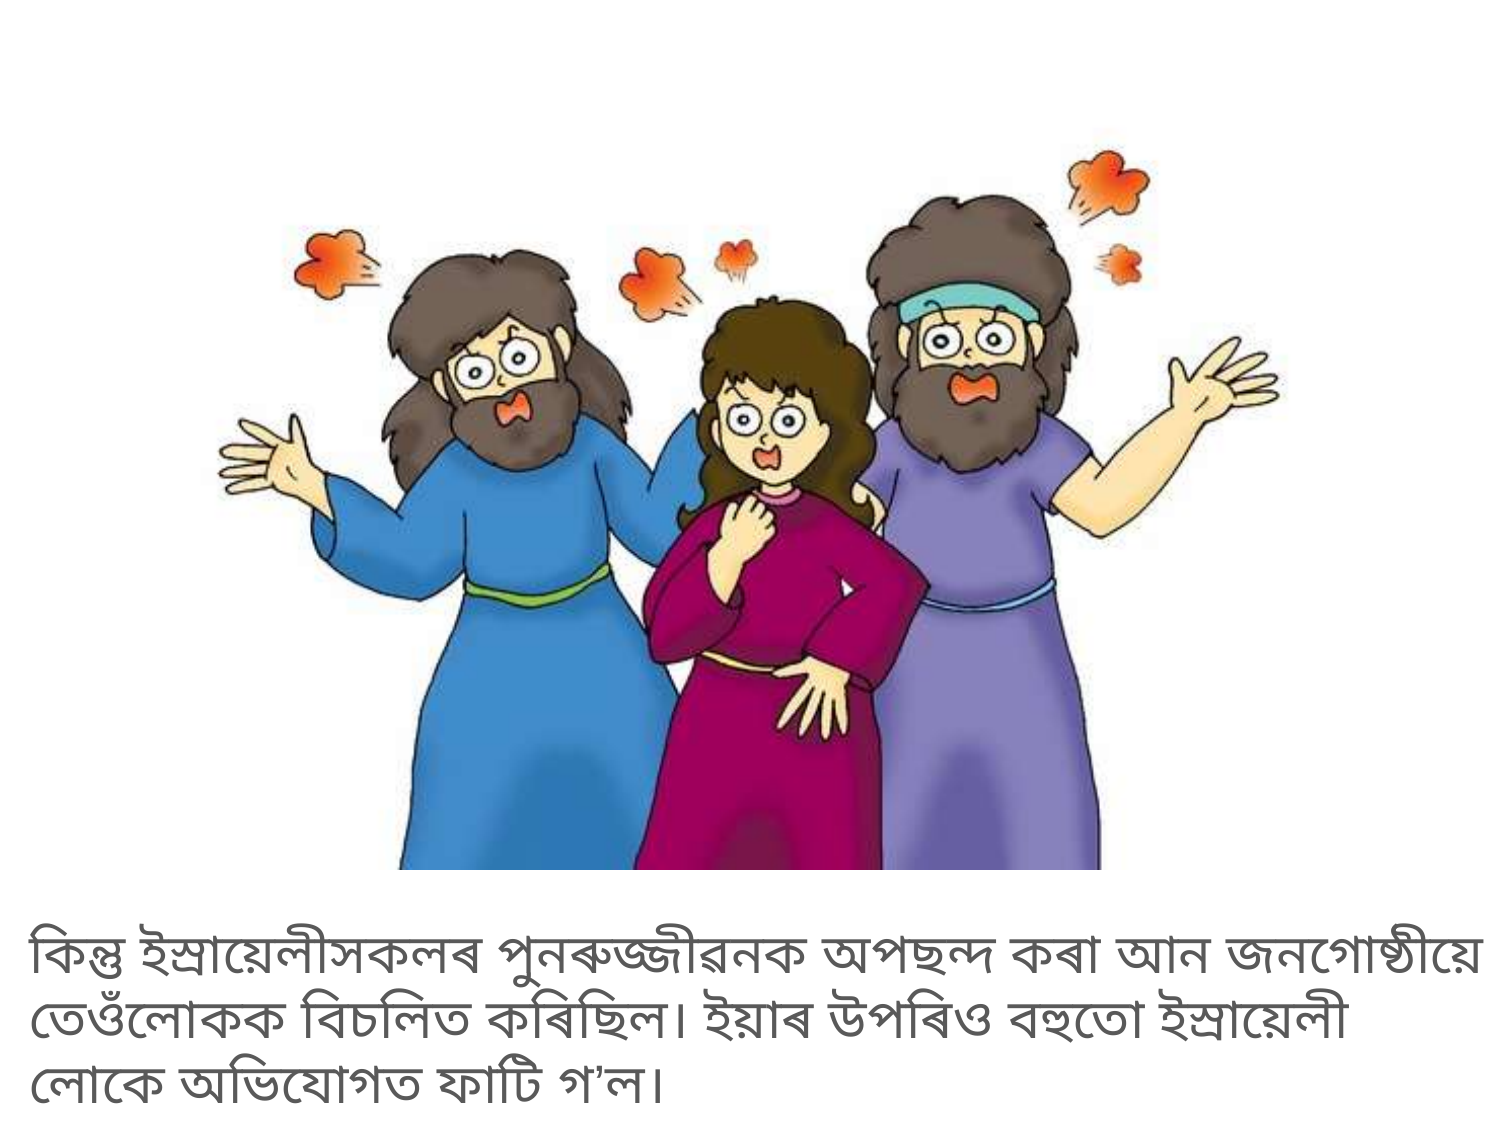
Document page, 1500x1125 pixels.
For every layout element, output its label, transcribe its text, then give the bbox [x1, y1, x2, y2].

text_box কিন্তু ইস্ৰায়েলীসকলৰ পুনৰুজ্জীৱনক অপছন্দ কৰা আন জনগোষ্ঠীয়ে তেওঁলোকক বিচলিত কৰিছিল। ইয়াৰ উপৰিও বহুতো ইস্ৰায়েলী লোকে অভিযোগত ফাটি গ’ল। [14, 911, 1500, 1122]
picture [88, 0, 1407, 870]
